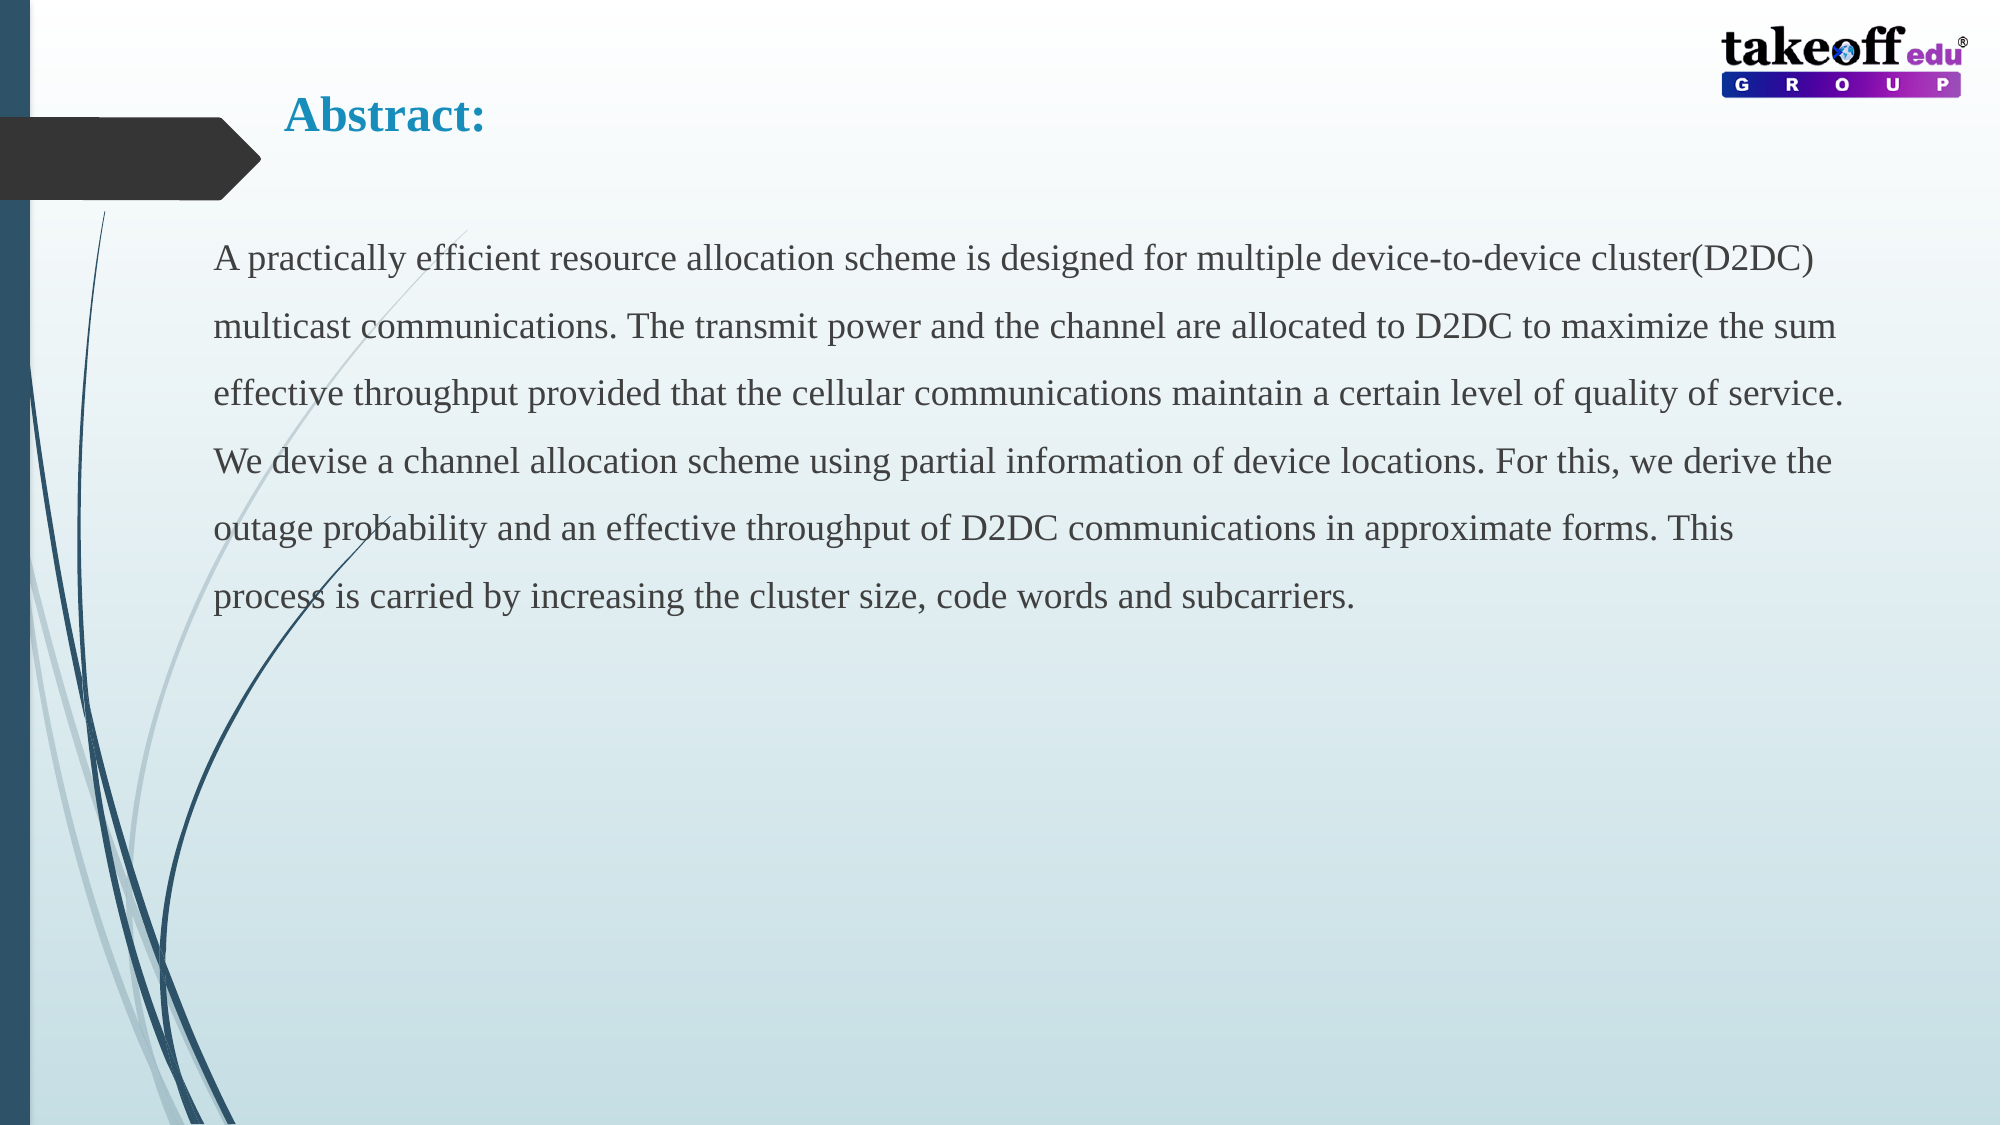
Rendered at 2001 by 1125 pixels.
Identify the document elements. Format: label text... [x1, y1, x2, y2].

title Abstract: [269, 73, 1731, 203]
list A practically efficient resource allocation scheme is designed for multiple device-to-device cluster(D2DC) multicast communications. The transmit power and the channel are allocated to D2DC to maximize the sum effective throughput provided that the cellular communications maintain a certain level of quality of service. We devise a channel allocation scheme using partial information of device locations. For this, we derive the outage probability and an effective throughput of D2DC communications in approximate forms. This process is carried by increasing the cluster size, code words and subcarriers. [198, 203, 1868, 1052]
picture [1718, 20, 1971, 108]
